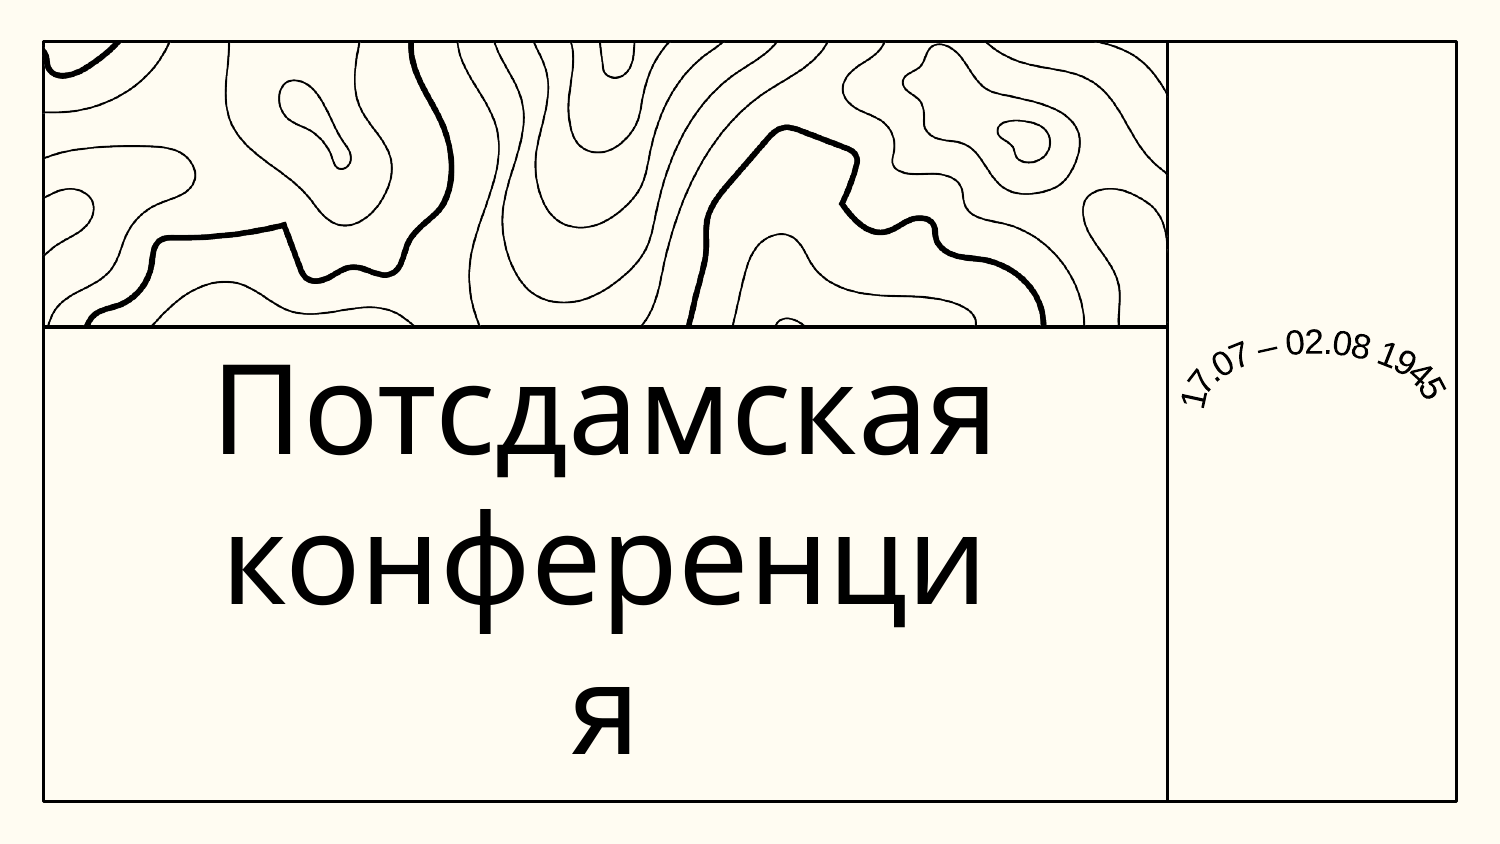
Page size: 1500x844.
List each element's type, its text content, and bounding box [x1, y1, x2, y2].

title Потсдамская конференция [196, 468, 1014, 640]
picture [42, 42, 1168, 326]
